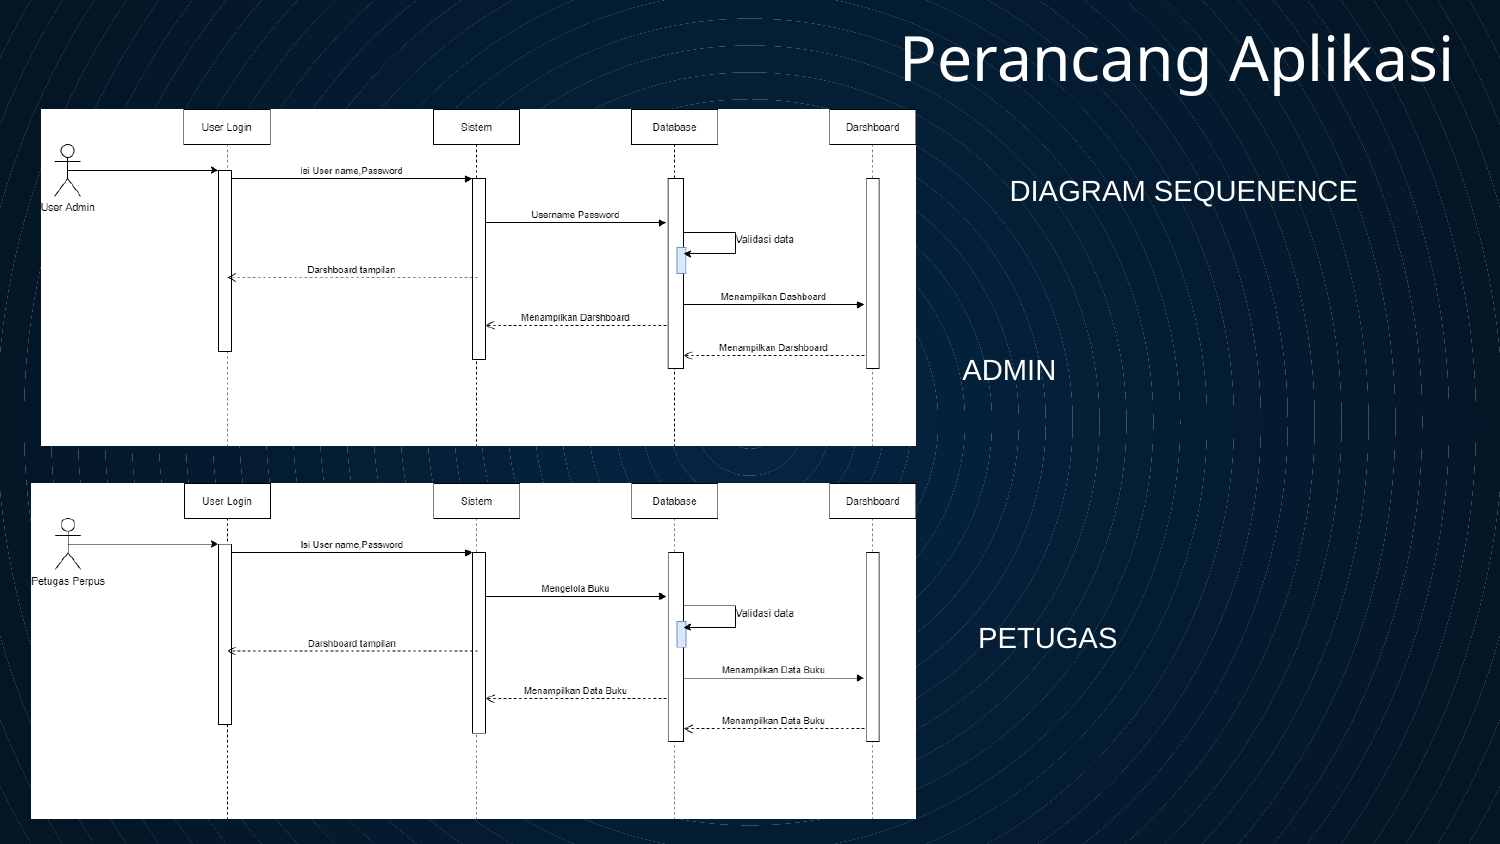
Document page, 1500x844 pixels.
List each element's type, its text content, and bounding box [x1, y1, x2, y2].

title Perancang Aplikasi [478, 9, 1500, 110]
picture [41, 109, 916, 446]
text_box DIAGRAM SEQUENENCE [994, 165, 1374, 215]
text_box ADMIN [947, 343, 1072, 394]
text_box PETUGAS [963, 611, 1133, 662]
picture [31, 482, 916, 820]
